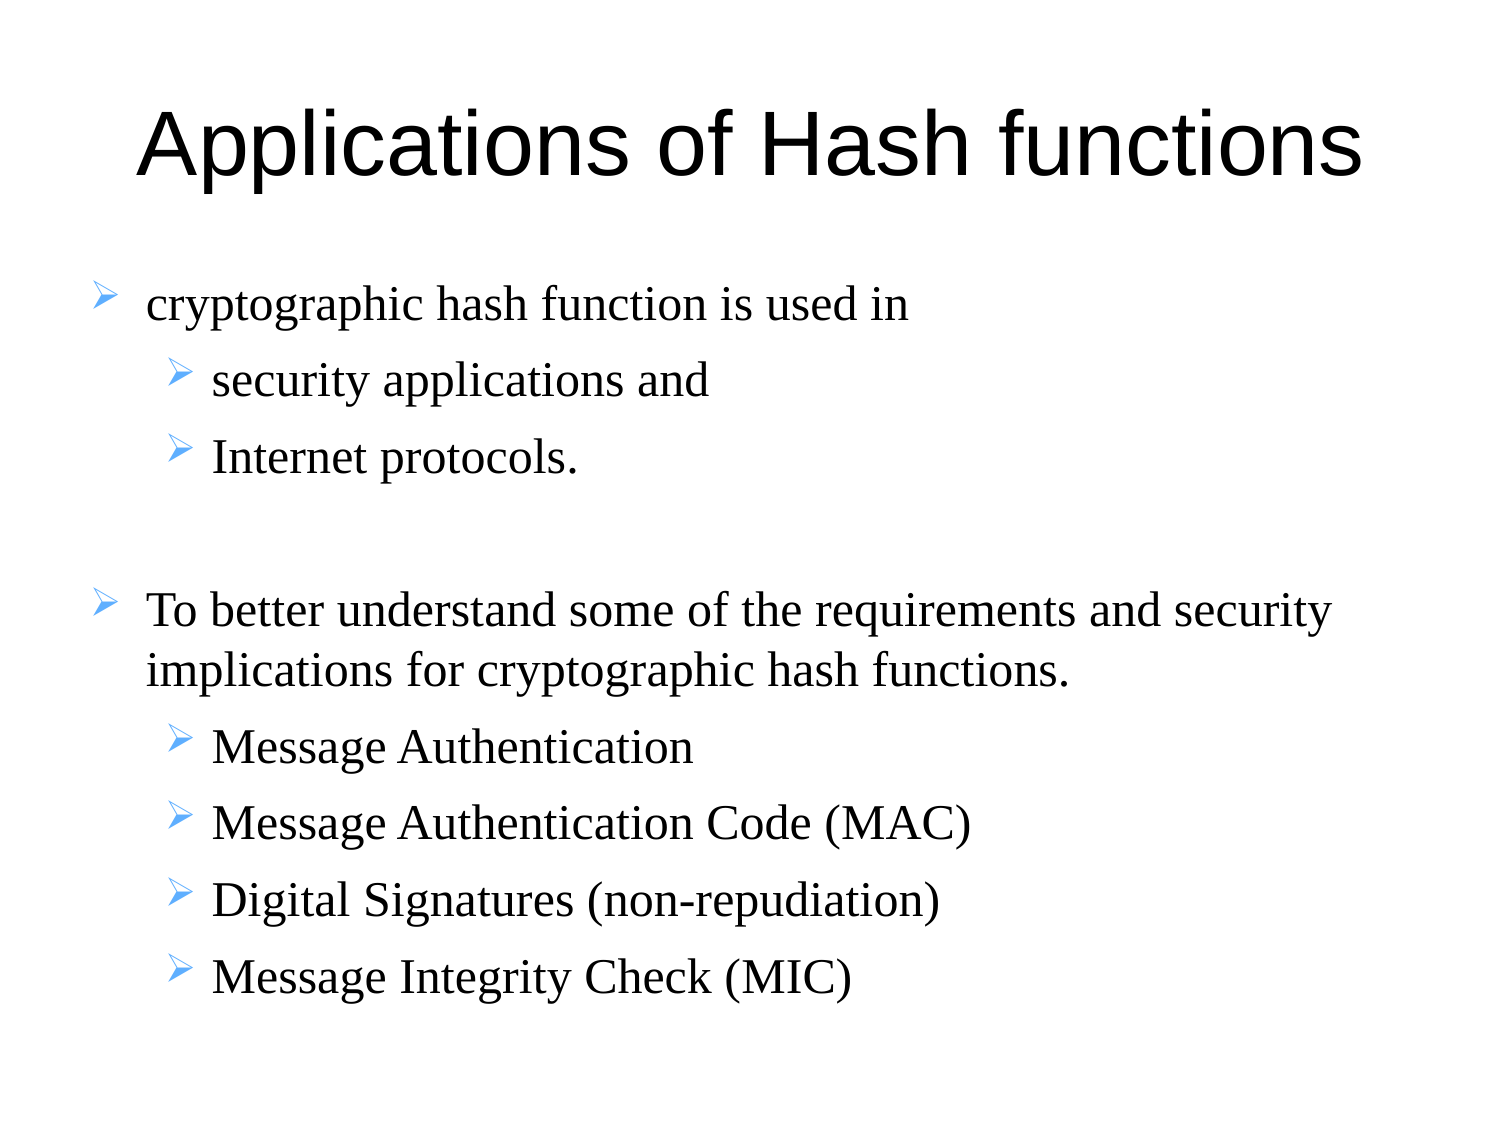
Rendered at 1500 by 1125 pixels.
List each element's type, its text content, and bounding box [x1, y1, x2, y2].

title Applications of Hash functions [76, 44, 1427, 233]
list cryptographic hash function is used in security applications and Internet protocols. To better understand some of the requirements and security implications for cryptographic hash functions. Message Authentication Message Authentication Code (MAC) Digital Signatures (non-repudiation) Message Integrity Check (MIC) [74, 262, 1426, 1085]
